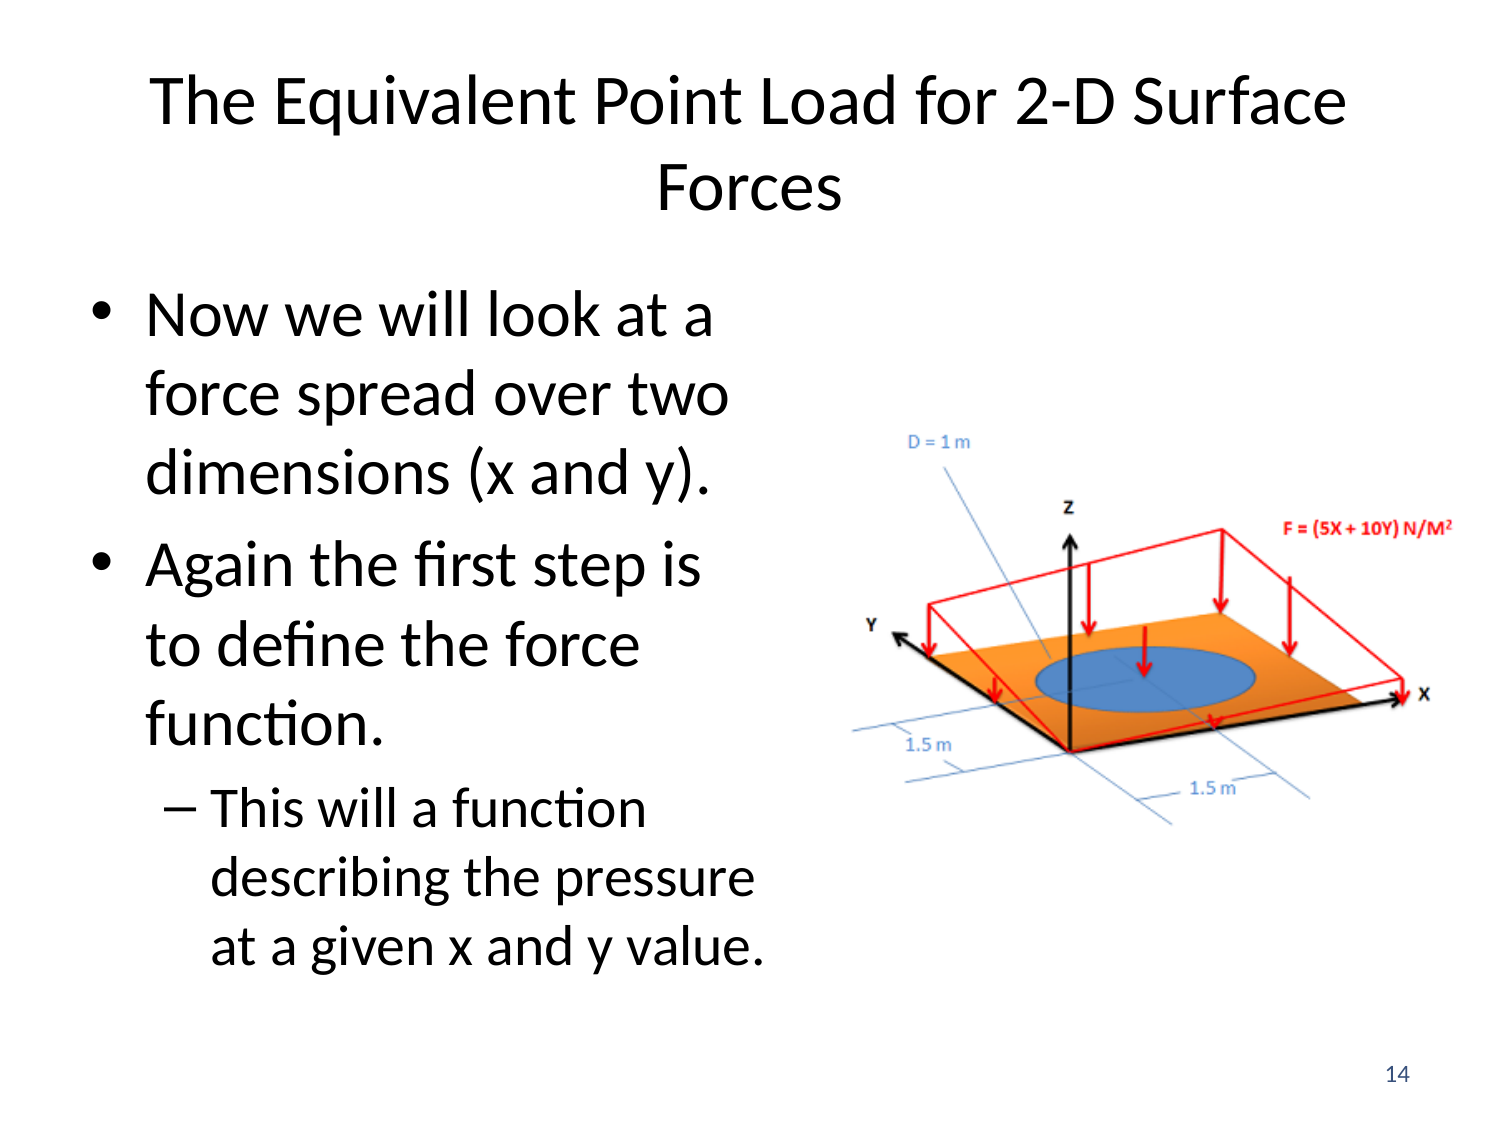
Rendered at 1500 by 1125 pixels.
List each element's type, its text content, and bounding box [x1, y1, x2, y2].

title The Equivalent Point Load for 2-D Surface Forces [75, 45, 1425, 233]
list Now we will look at a force spread over two dimensions (x and y). Again the first step is to define the force function. This will a function describing the pressure at a given x and y value. [75, 262, 788, 1005]
picture [810, 412, 1476, 838]
slide_number 14 [1074, 1042, 1425, 1103]
